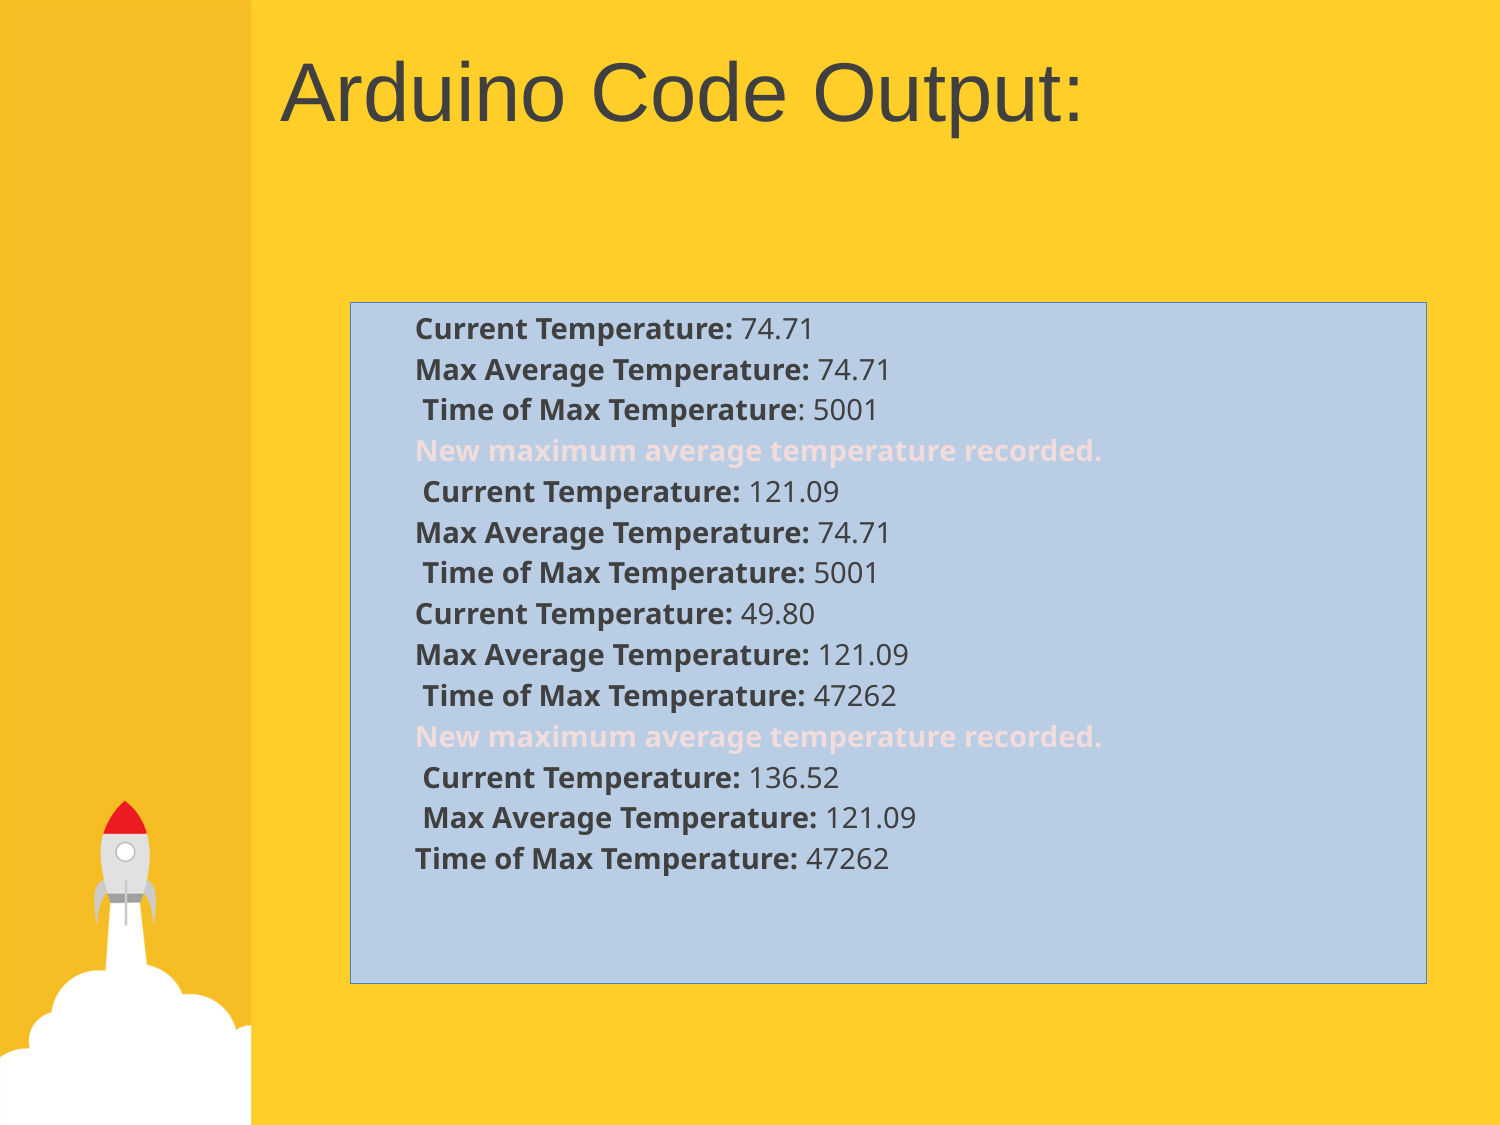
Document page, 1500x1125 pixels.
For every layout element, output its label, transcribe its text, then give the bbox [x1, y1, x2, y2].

title Arduino Code Output: [265, 0, 1500, 176]
list Current Temperature: 74.71 Max Average Temperature: 74.71 Time of Max Temperature: 5001 New maximum average temperature recorded. Current Temperature: 121.09 Max Average Temperature: 74.71 Time of Max Temperature: 5001 Current Temperature: 49.80 Max Average Temperature: 121.09 Time of Max Temperature: 47262 New maximum average temperature recorded. Current Temperature: 136.52 Max Average Temperature: 121.09 Time of Max Temperature: 47262 [350, 302, 1427, 984]
picture [0, 0, 1500, 1125]
